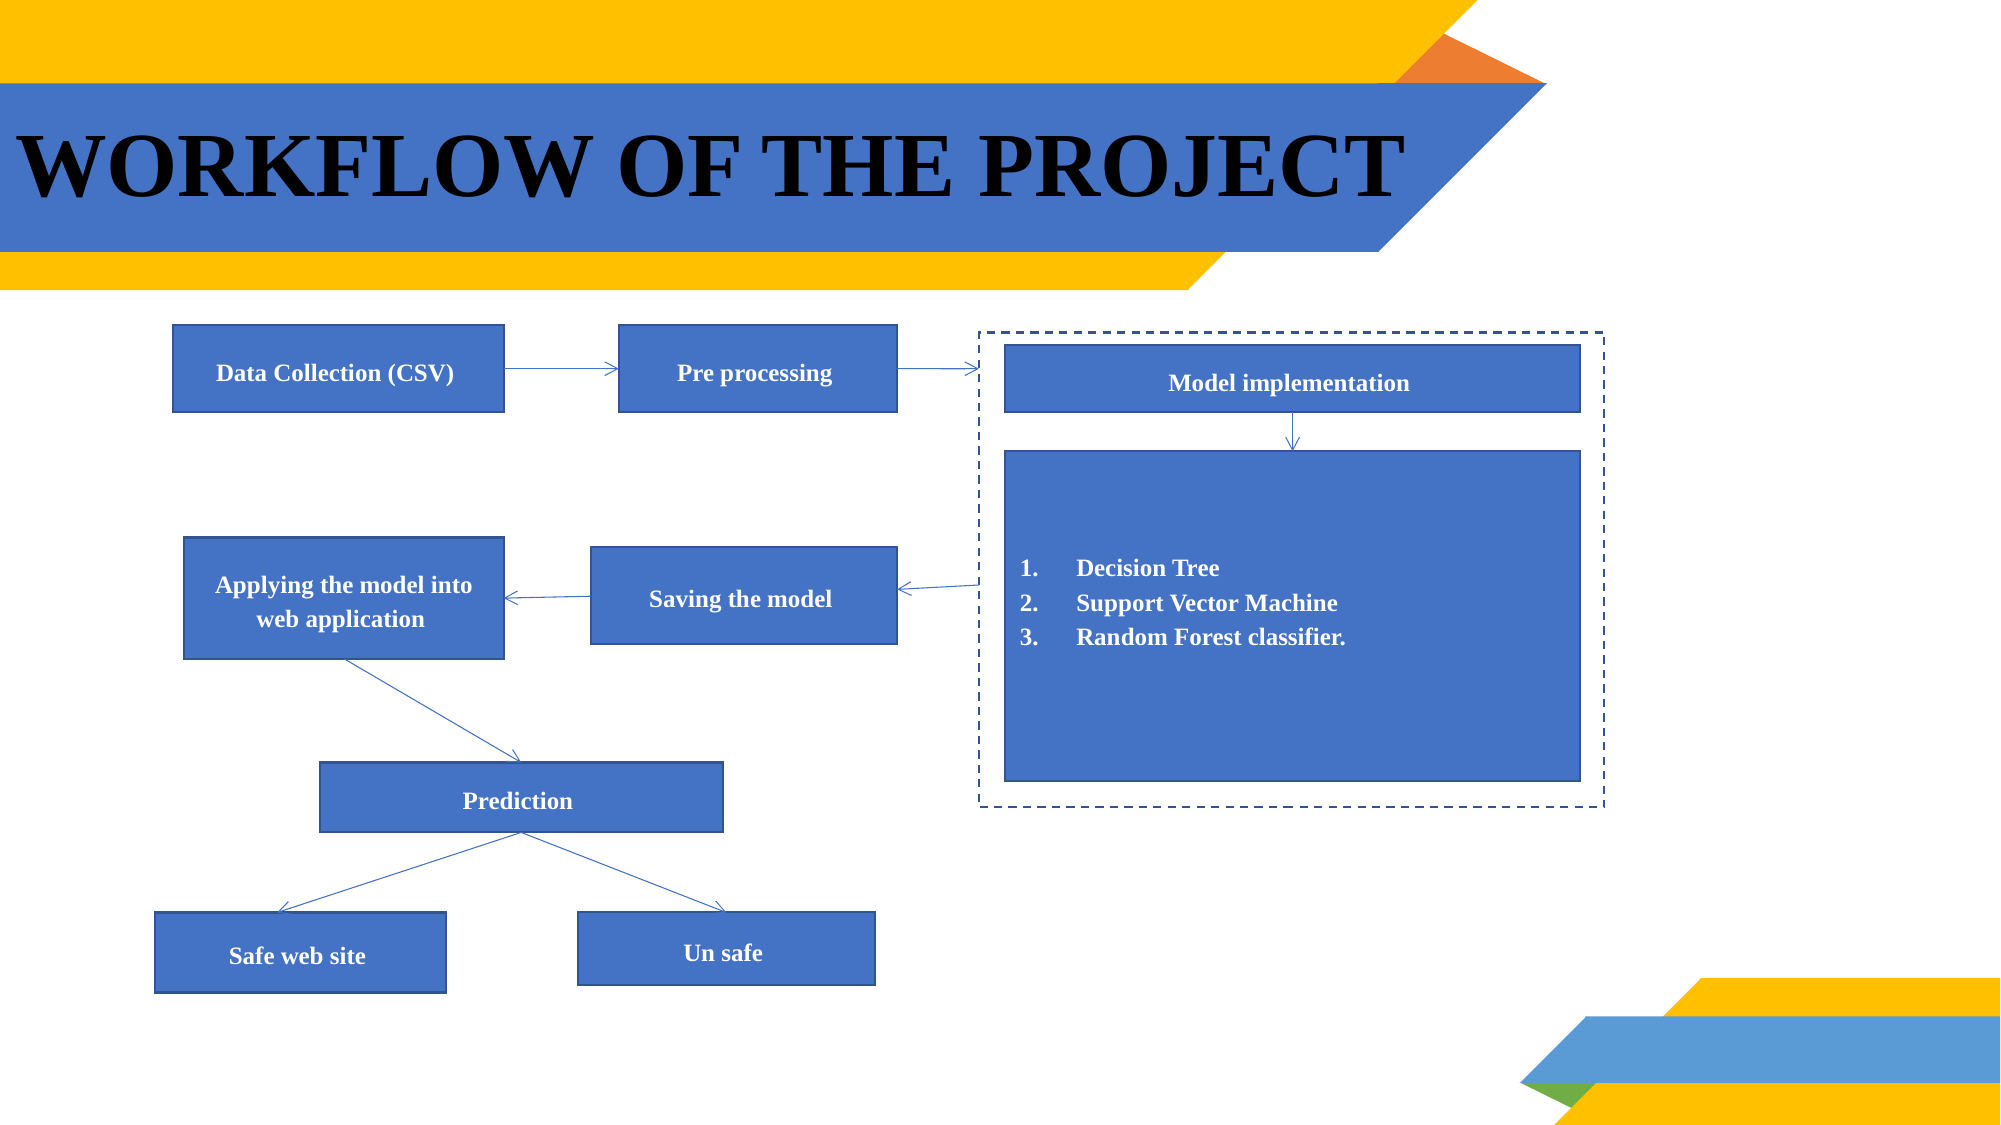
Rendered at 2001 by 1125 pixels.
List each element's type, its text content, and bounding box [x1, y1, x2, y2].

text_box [147, 313, 1648, 1009]
title WORKFLOW OF THE PROJECT [0, 83, 1460, 251]
